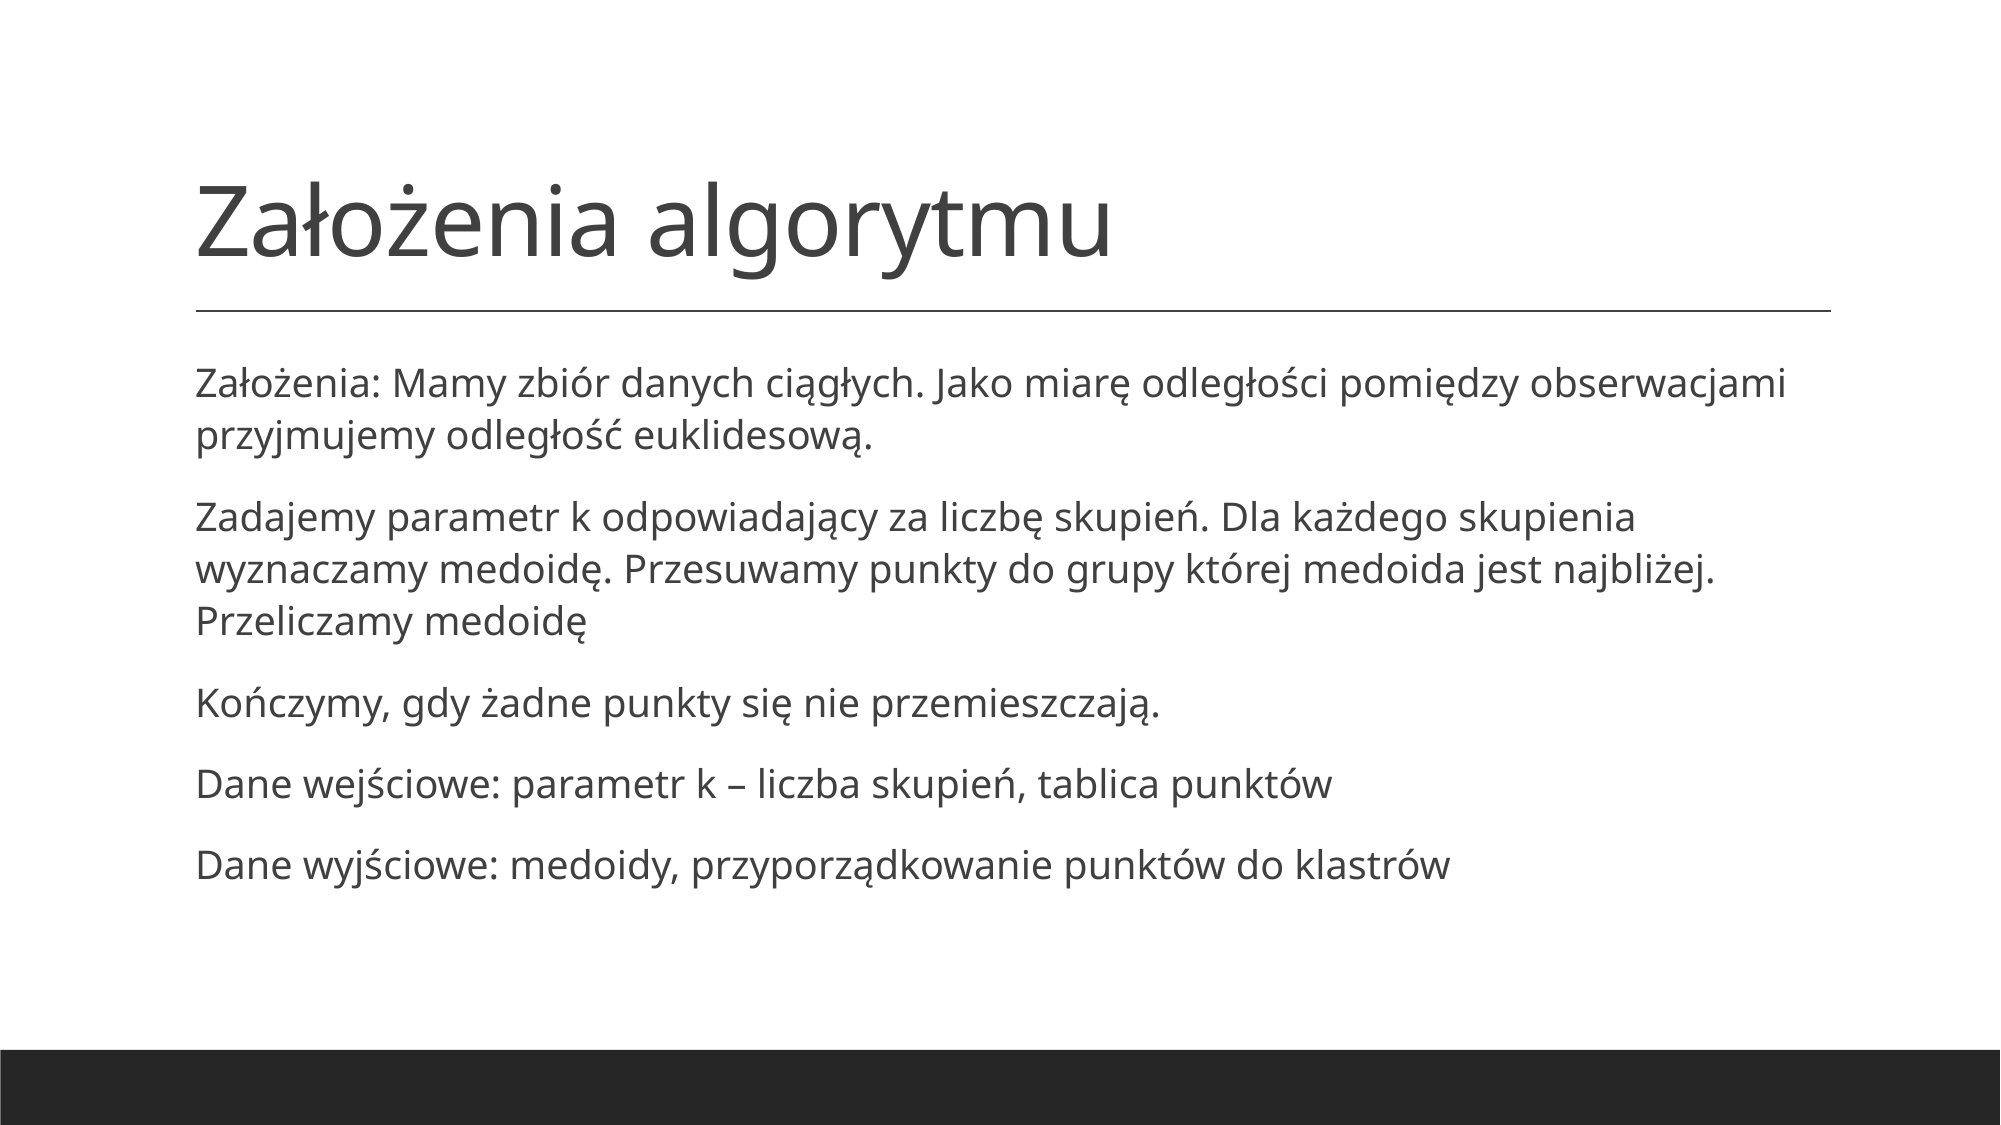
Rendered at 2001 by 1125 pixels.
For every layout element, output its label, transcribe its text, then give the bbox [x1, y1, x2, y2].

title Założenia algorytmu [180, 47, 1830, 285]
list Założenia: Mamy zbiór danych ciągłych. Jako miarę odległości pomiędzy obserwacjami przyjmujemy odległość euklidesową. Zadajemy parametr k odpowiadający za liczbę skupień. Dla każdego skupienia wyznaczamy medoidę. Przesuwamy punkty do grupy której medoida jest najbliżej. Przeliczamy medoidę Kończymy, gdy żadne punkty się nie przemieszczają. Dane wejściowe: parametr k – liczba skupień, tablica punktów Dane wyjściowe: medoidy, przyporządkowanie punktów do klastrów [180, 345, 1830, 963]
